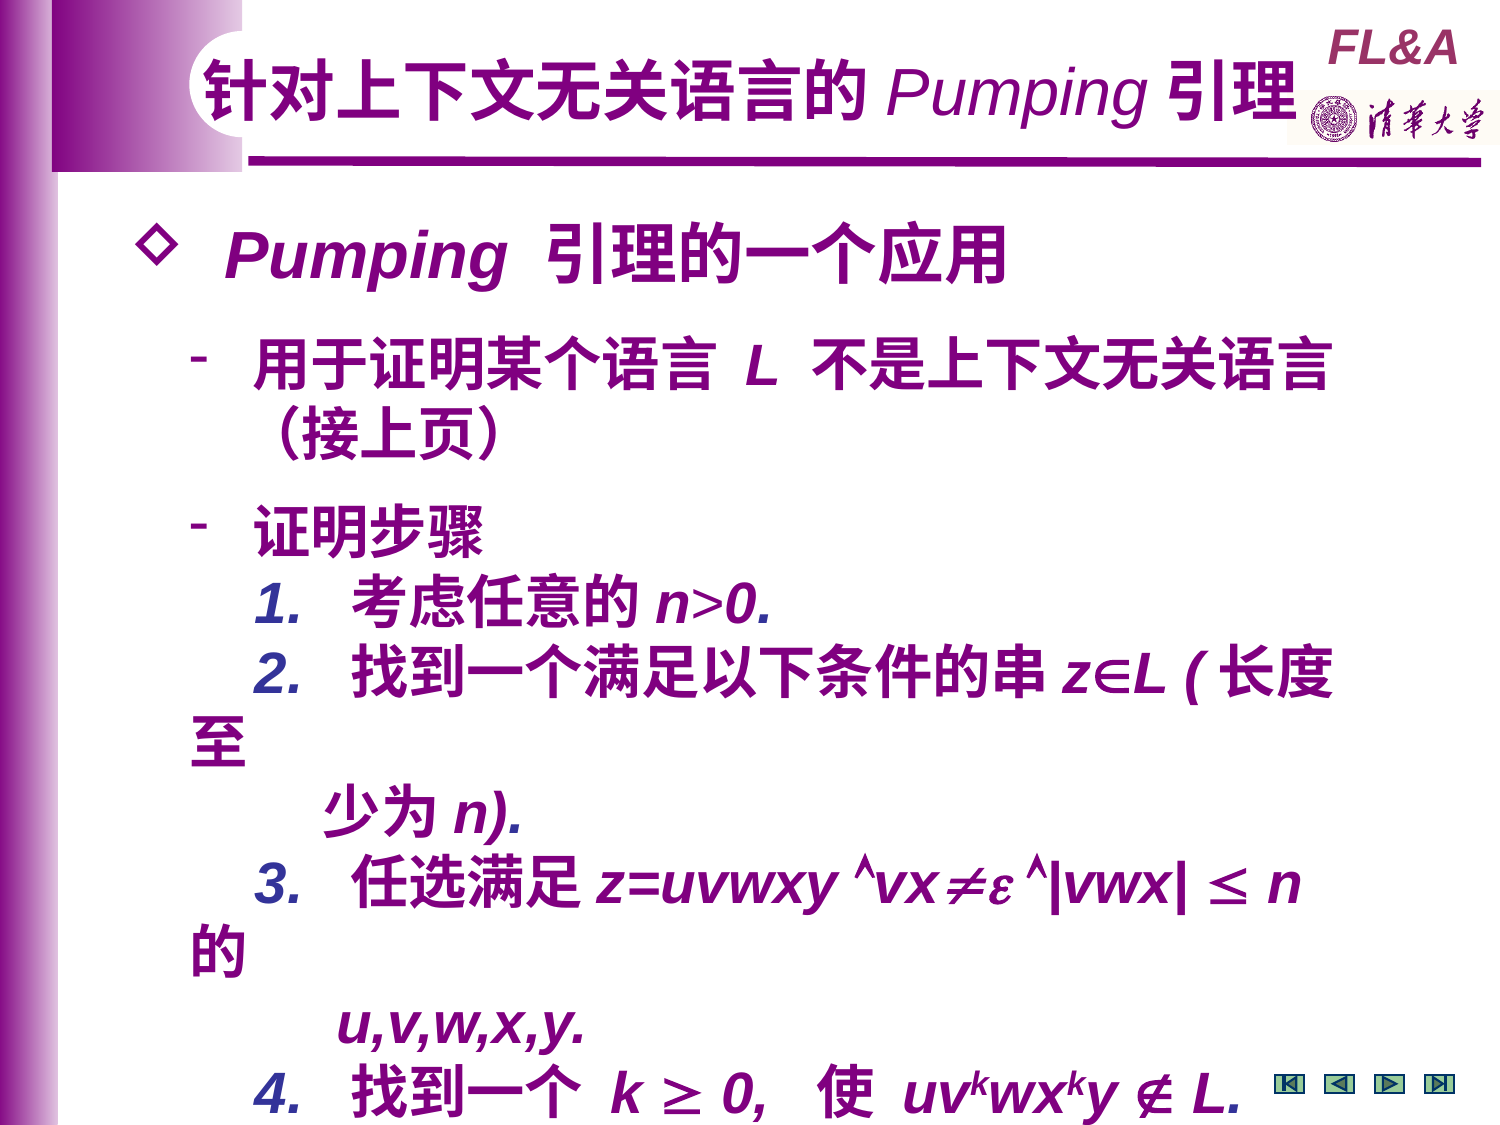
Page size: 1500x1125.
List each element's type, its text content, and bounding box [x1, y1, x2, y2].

text_box Pumping 引理的一个应用 [112, 200, 1425, 300]
picture [1287, 90, 1500, 145]
text_box 用于证明某个语言 L 不是上下文无关语言 （接上页） [174, 319, 1388, 475]
text_box [1388, 1074, 1405, 1093]
text_box 针对上下文无关语言的Pumping引理 [187, 37, 1325, 138]
text_box [1424, 1074, 1455, 1093]
text_box 证明步骤 1. 考虑任意的n>0. 2. 找到一个满足以下条件的串zL (长度至 少为n). 3. 任选满足z=uvwxy vx |vwx|  n 的 u,v,w,x,y. 4. 找到一个 k  0, 使 uvkwxky  L. [174, 487, 1388, 1125]
